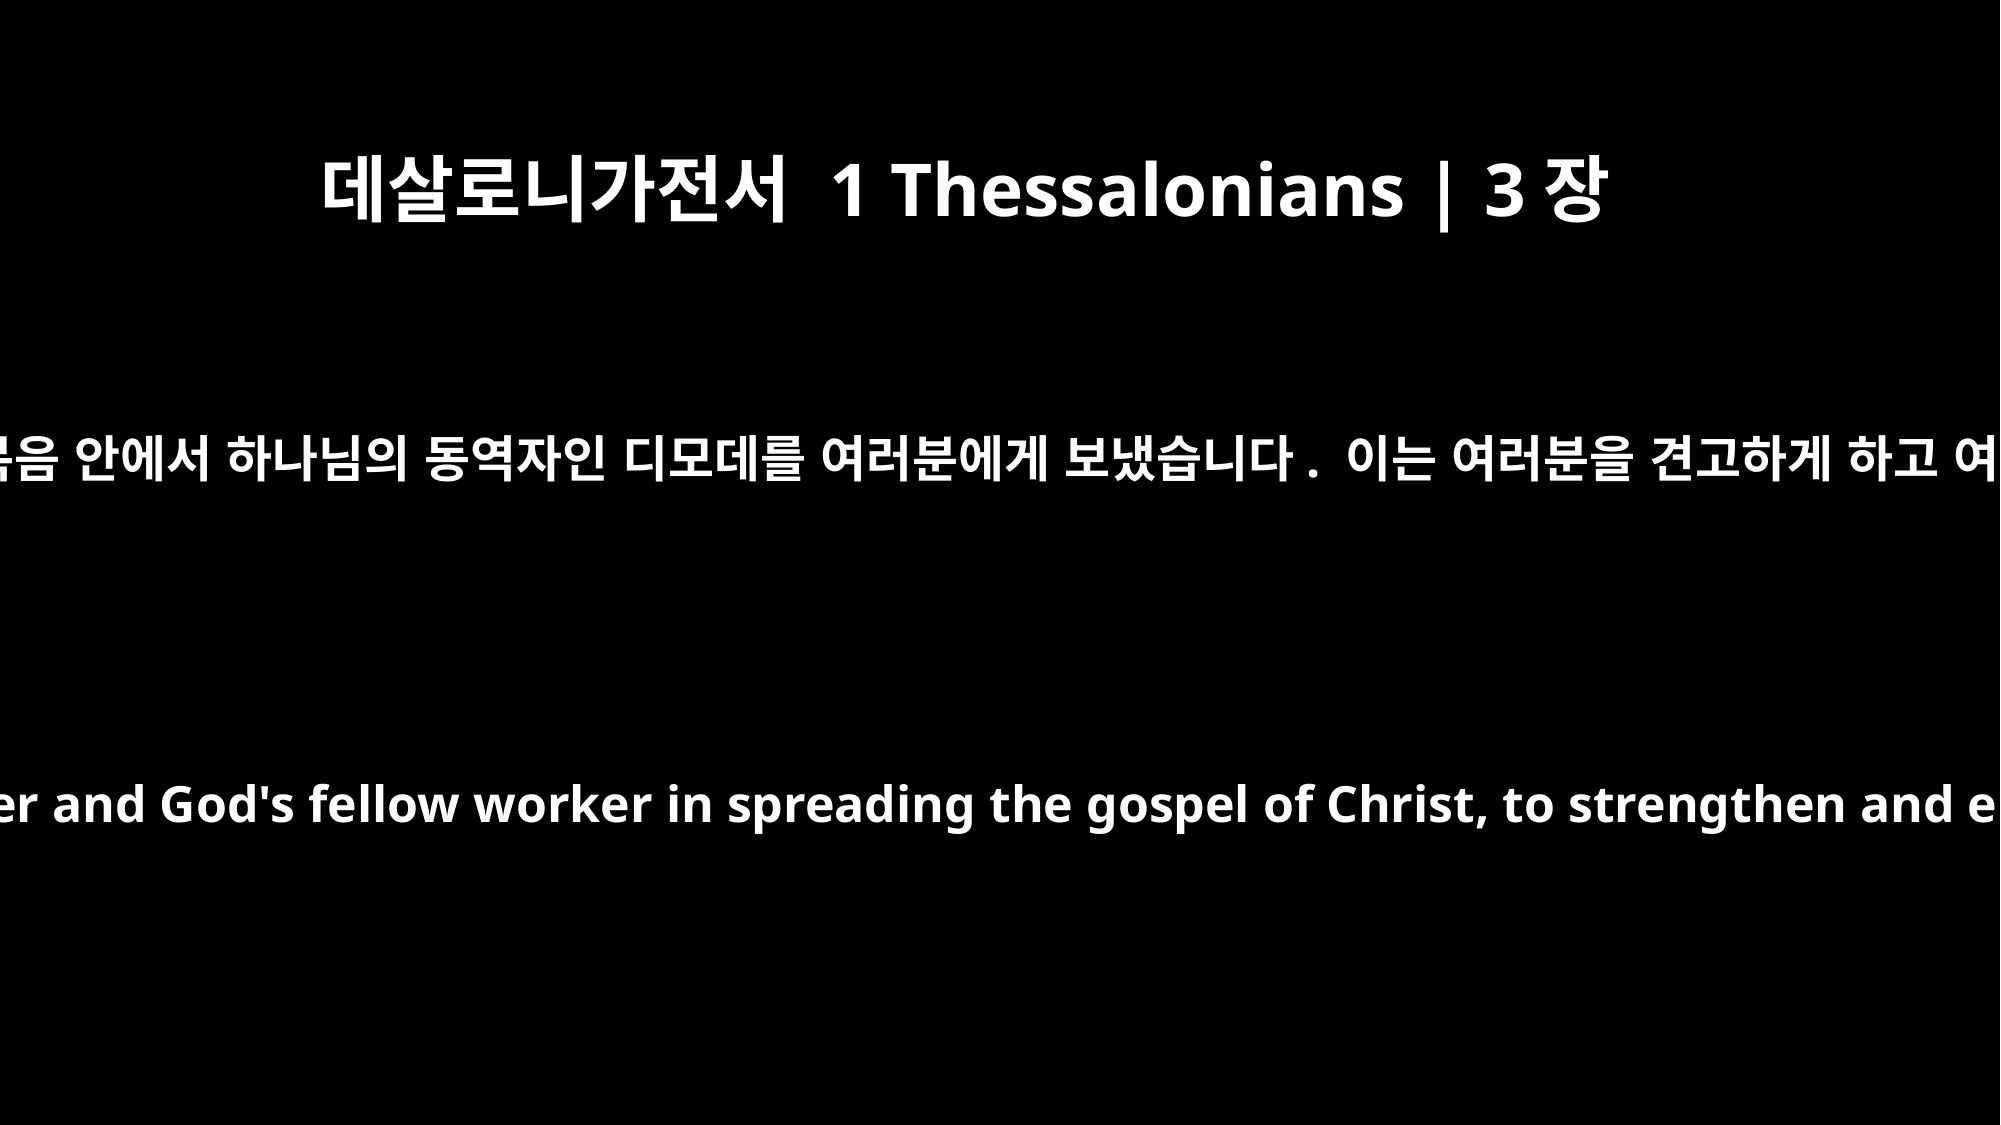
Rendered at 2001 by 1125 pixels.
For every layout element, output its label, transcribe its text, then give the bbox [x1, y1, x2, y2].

text_box 데살로니가전서 1 Thessalonians | 3장 [305, 136, 1626, 239]
text_box 2 우리의 형제요, 그리스도의 복음 안에서 하나님의 동역자인 디모데를 여러분에게 보냈습니다. 이는 여러분을 견고하게 하고 여러분의 믿음을 격려함으로 [0, 359, 2000, 495]
text_box We sent Timothy, who is our brother and God's fellow worker in spreading the gospel of Christ, to strengthen and encourage you in your faith, [0, 764, 2000, 840]
